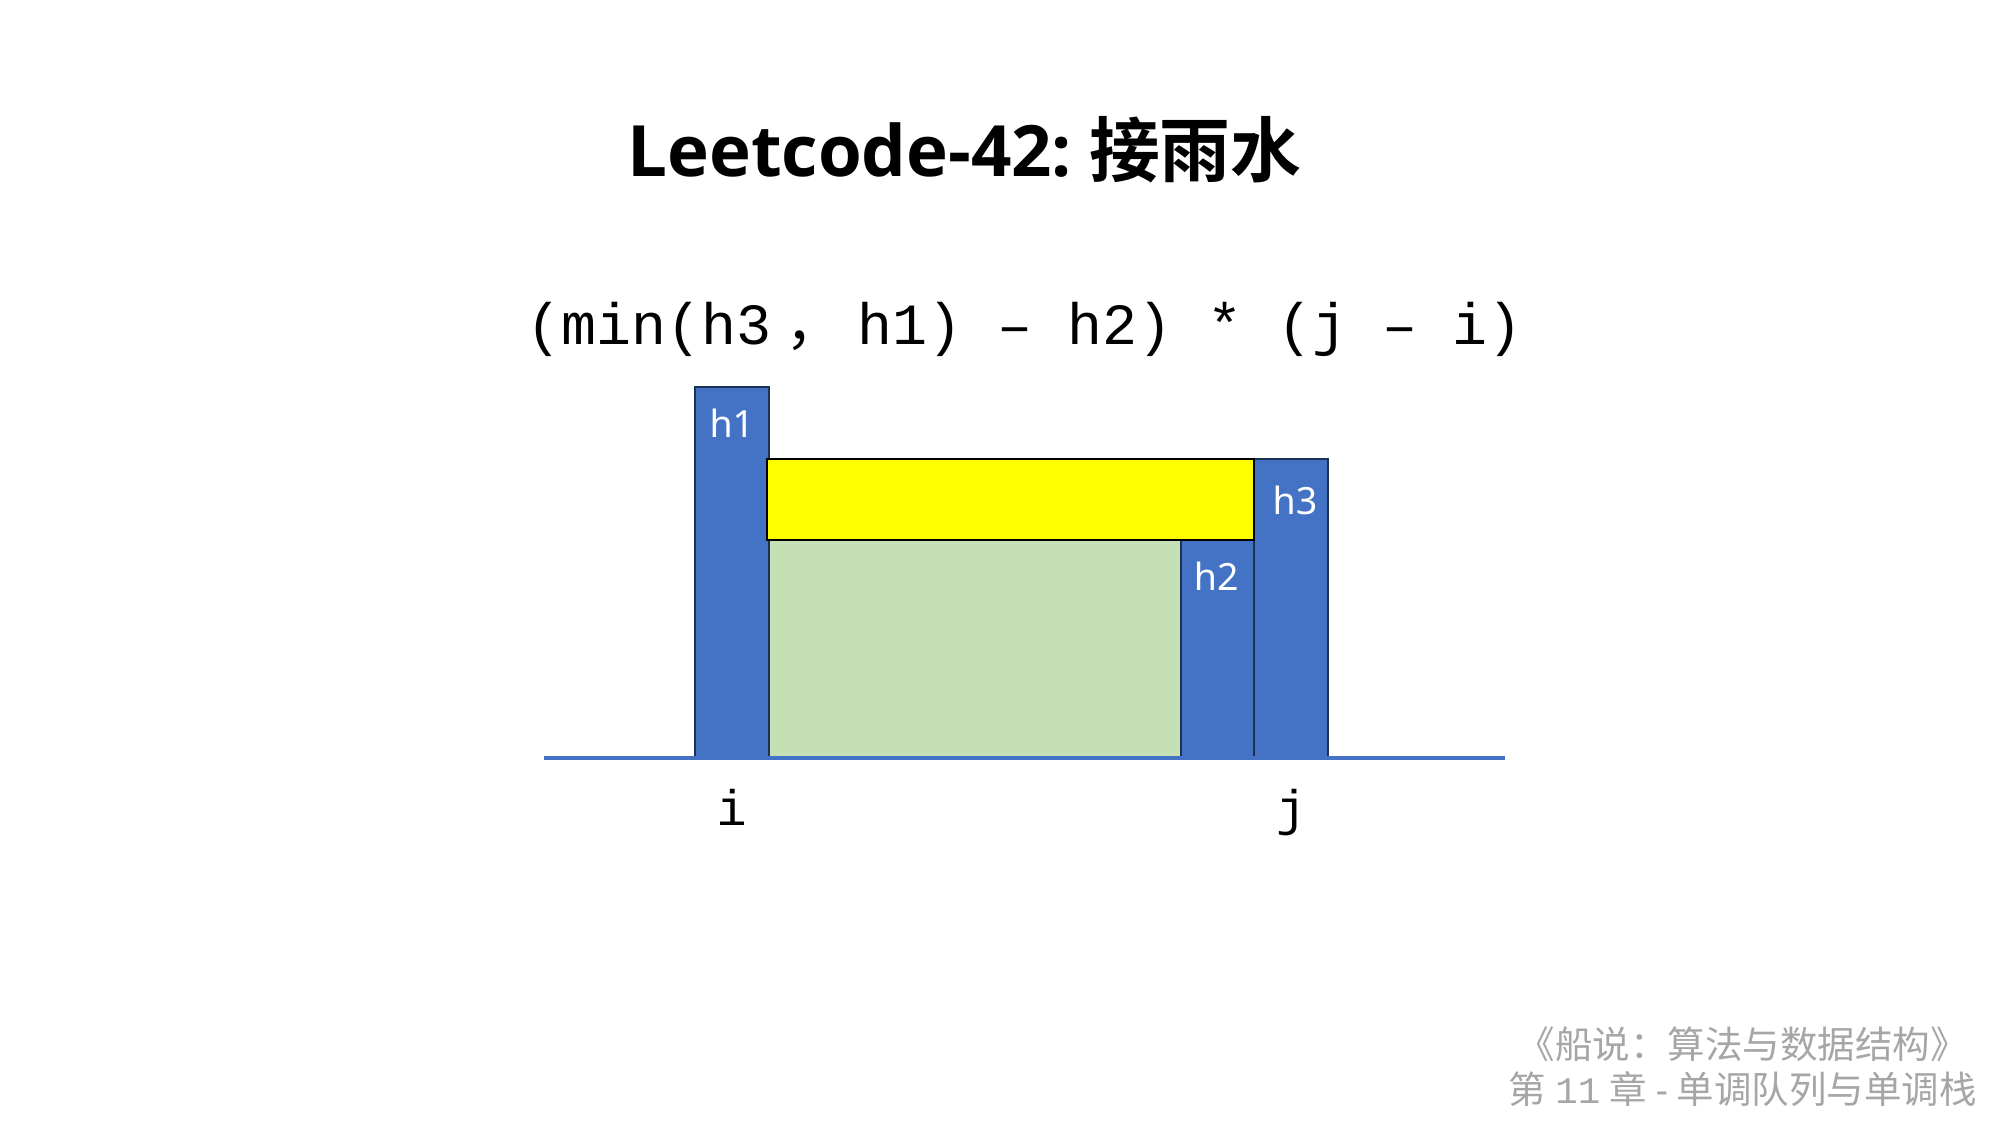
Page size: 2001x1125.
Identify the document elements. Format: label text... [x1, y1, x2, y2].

text_box j [1261, 767, 1322, 843]
text_box [694, 386, 770, 756]
text_box h1 [694, 392, 769, 453]
text_box h3 [1257, 469, 1333, 529]
text_box [766, 458, 1255, 541]
text_box [1253, 458, 1329, 756]
text_box Leetcode-42:接雨水 [612, 91, 1387, 204]
text_box i [701, 767, 762, 843]
text_box (min(h3，h1) – h2) * (j – i) [511, 278, 1538, 364]
text_box [1180, 541, 1253, 545]
text_box h2 [1179, 545, 1254, 606]
text_box [1180, 606, 1253, 756]
text_box [770, 541, 1180, 756]
